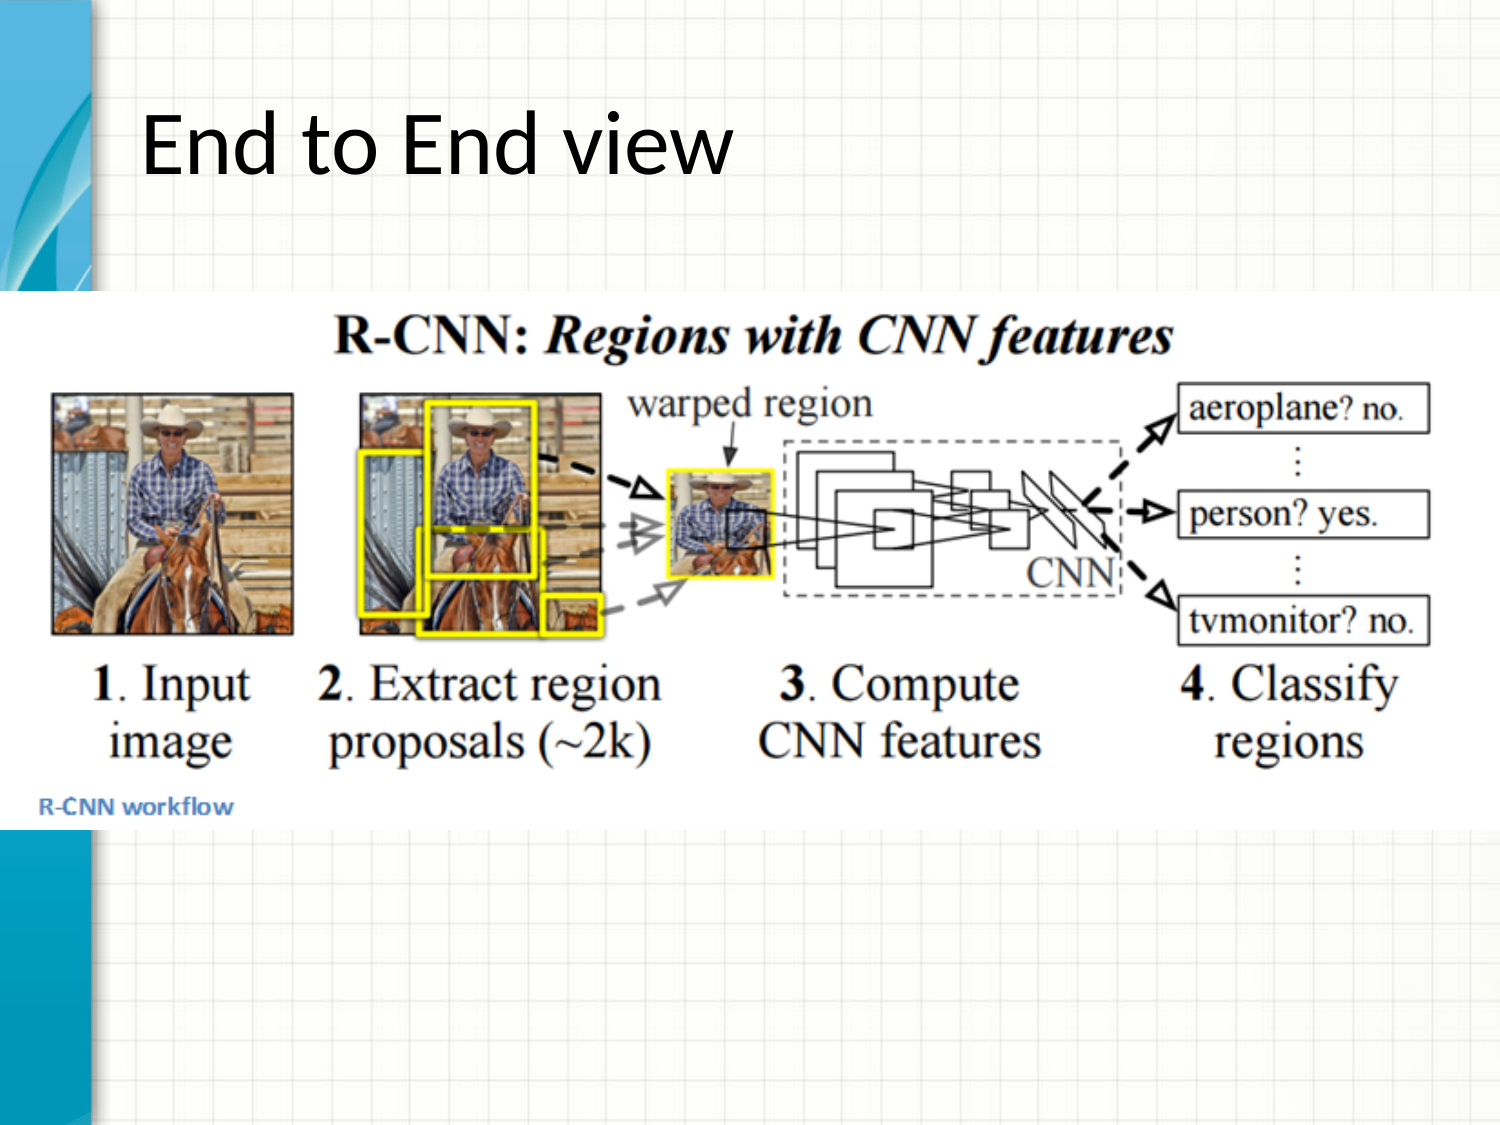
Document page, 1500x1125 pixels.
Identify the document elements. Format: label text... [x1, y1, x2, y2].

title End to End view [125, 44, 1450, 232]
picture [0, 0, 1500, 1125]
